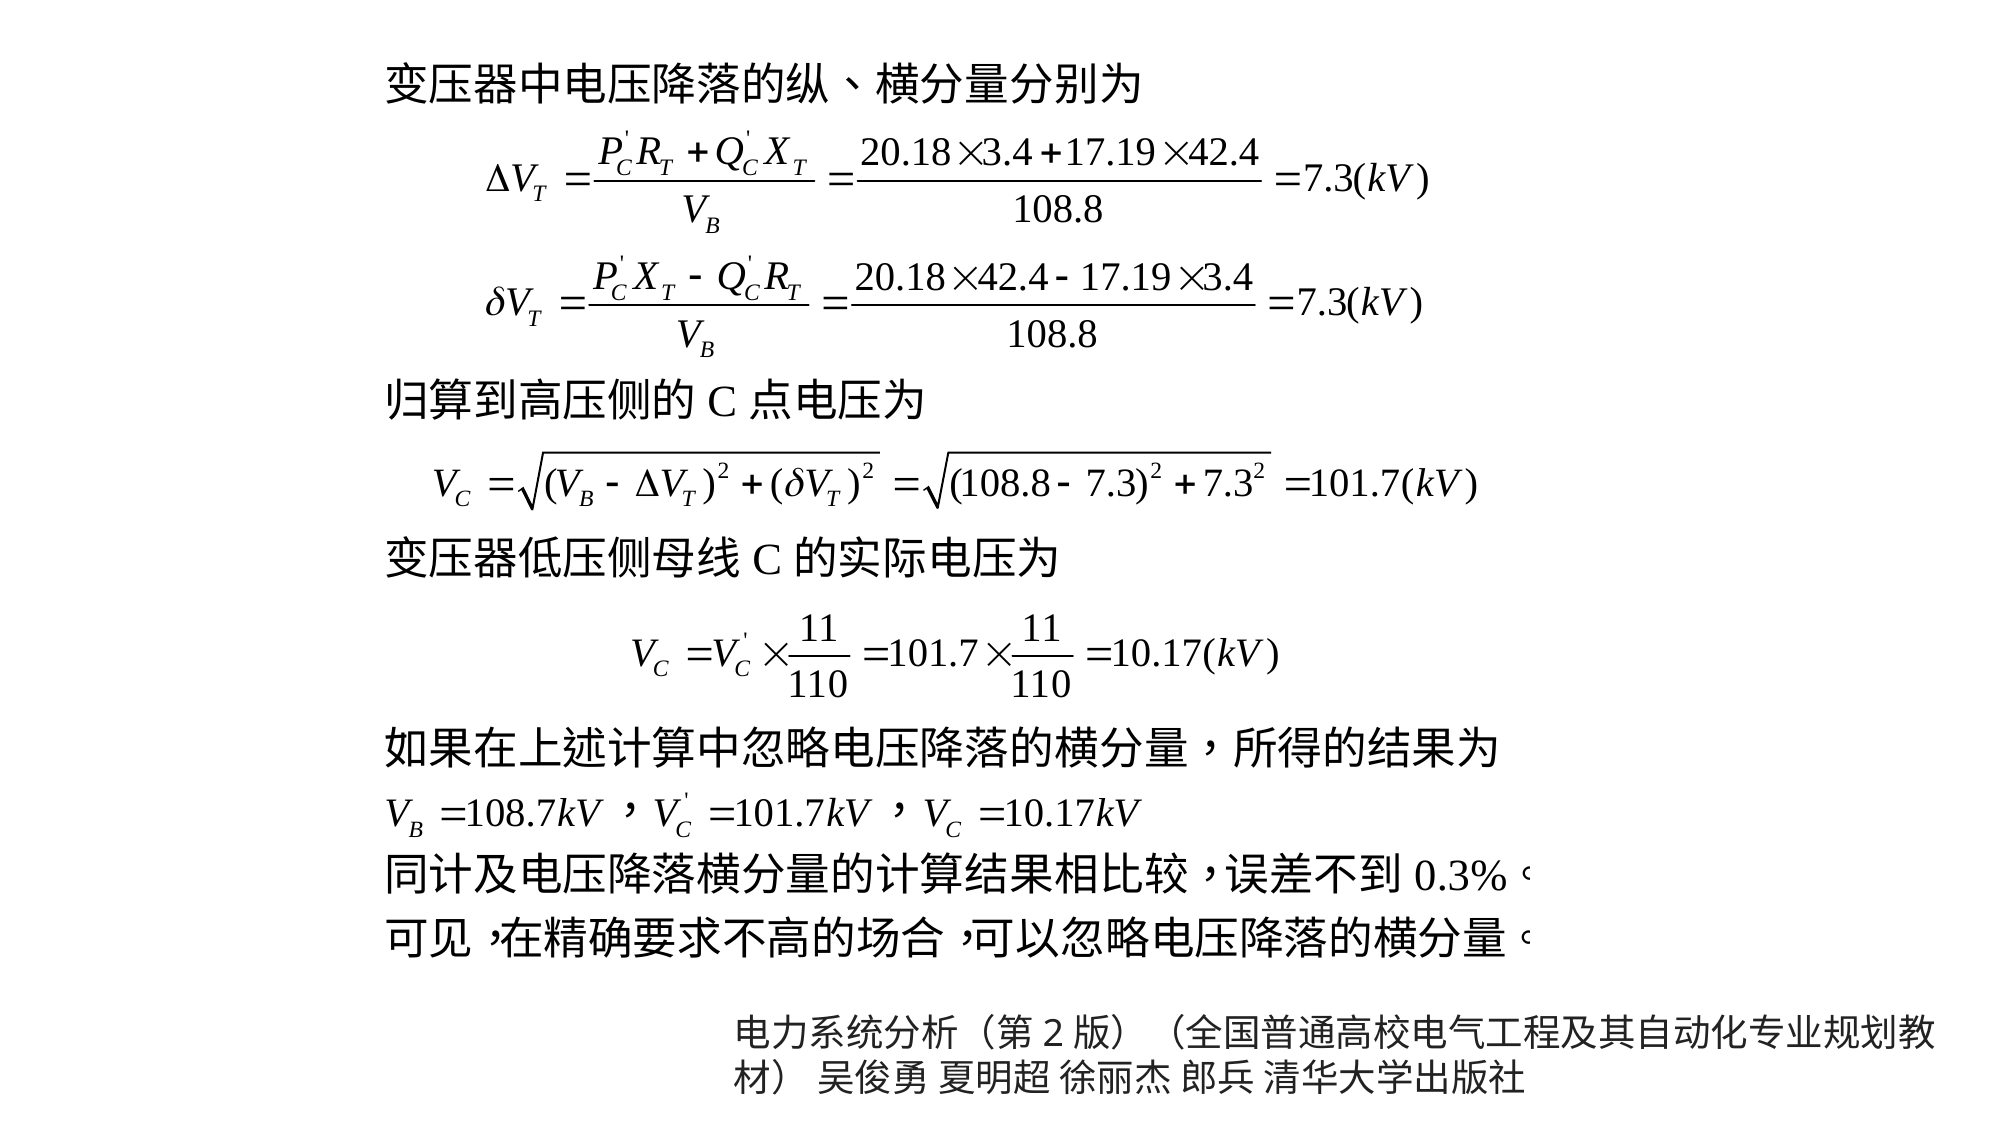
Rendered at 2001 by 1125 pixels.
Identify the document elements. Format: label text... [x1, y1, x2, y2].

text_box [384, 53, 1530, 1098]
text_box 电力系统分析（第2版）（全国普通高校电气工程及其自动化专业规划教材） 吴俊勇 夏明超 徐丽杰 郎兵 清华大学出版社 [718, 1001, 2000, 1107]
